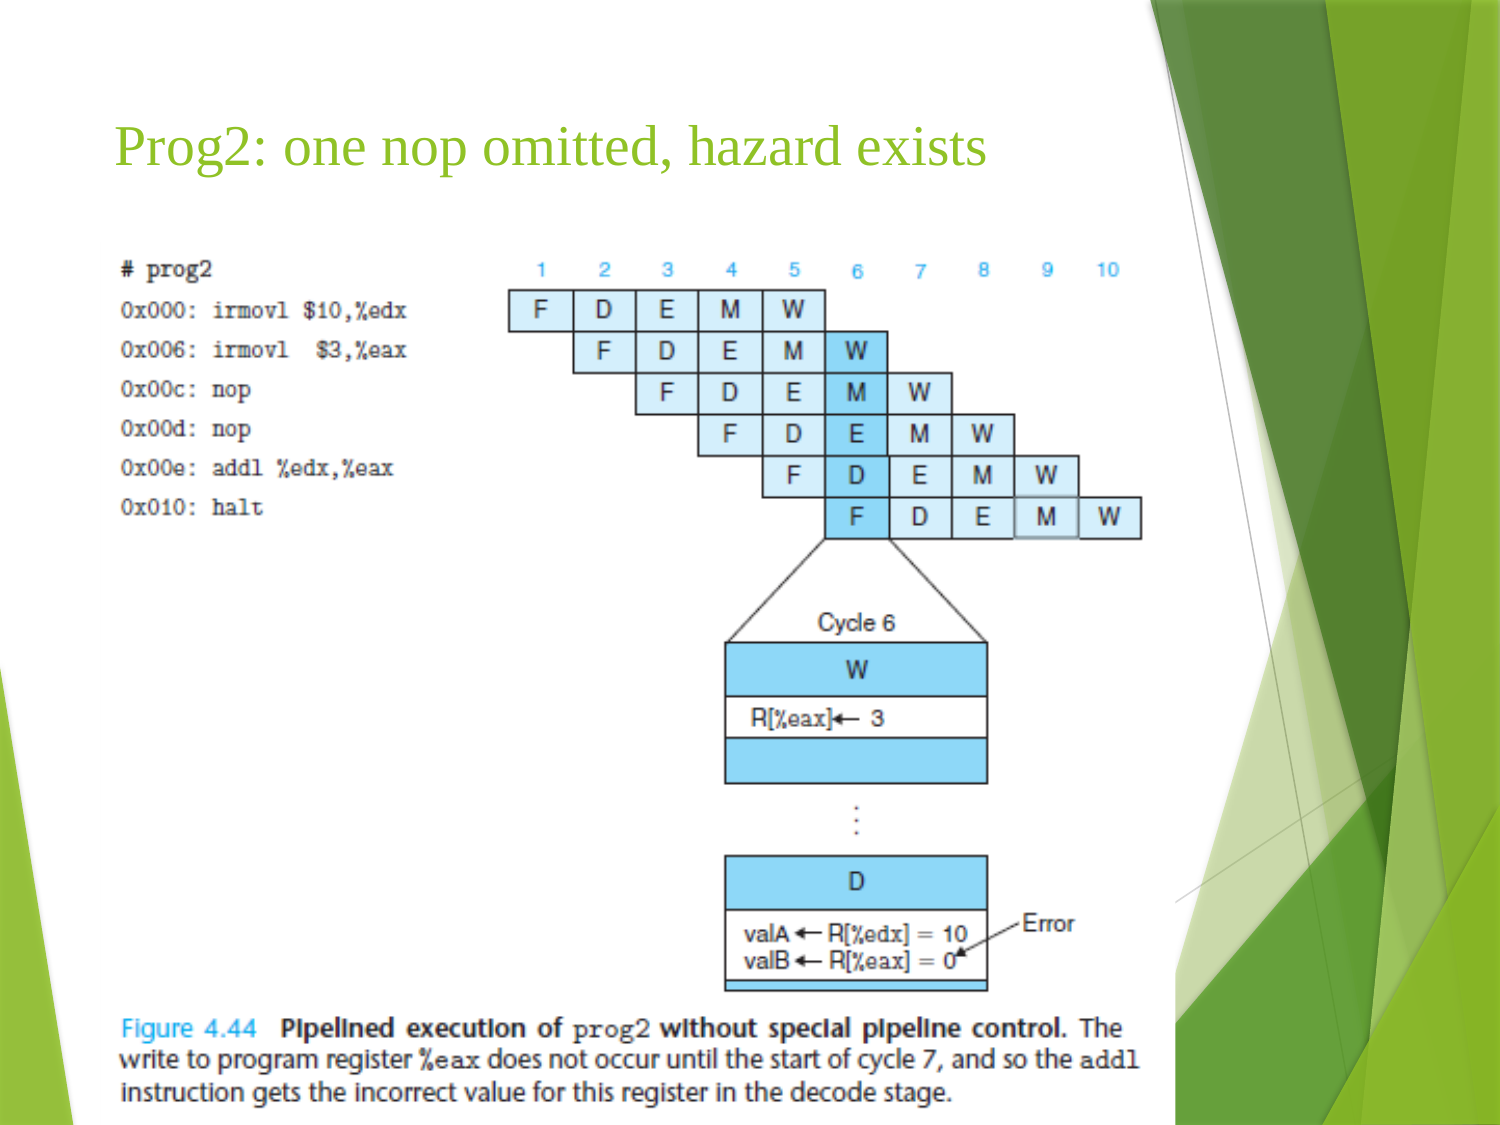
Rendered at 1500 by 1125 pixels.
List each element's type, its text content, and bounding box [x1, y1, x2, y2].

picture [99, 241, 1176, 1125]
title Prog2: one nop omitted, hazard exists [99, 99, 1142, 224]
